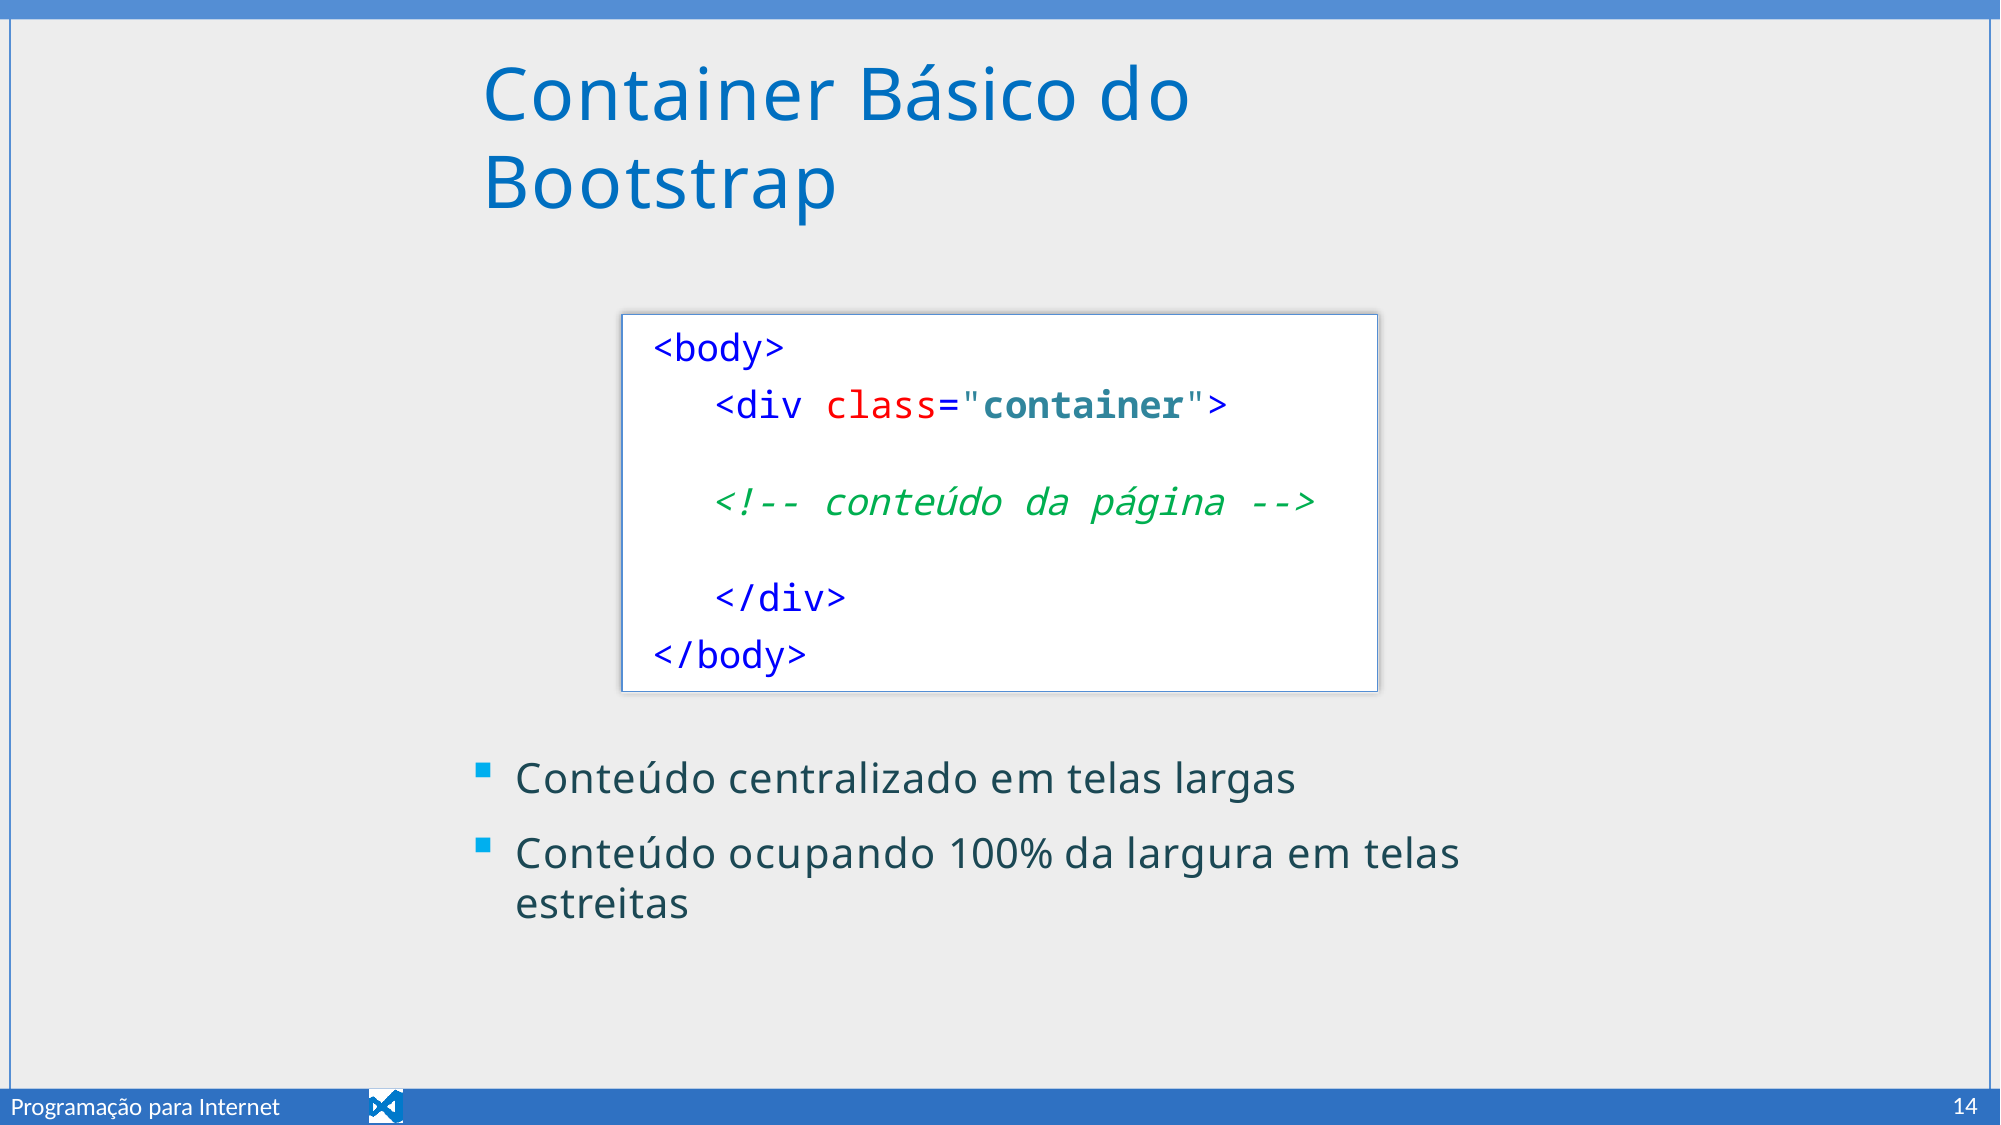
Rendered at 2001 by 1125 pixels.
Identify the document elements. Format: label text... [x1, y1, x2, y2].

picture [369, 1089, 403, 1124]
slide_number Programação para Internet [8, 1094, 287, 1125]
slide_number 14 [1946, 1093, 1992, 1125]
title Container Básico do Bootstrap [480, 45, 1521, 236]
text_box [610, 302, 1389, 709]
text_box Conteúdo centralizado em telas largas Conteúdo ocupando 100% da largura em telas estreitas [469, 735, 1593, 927]
